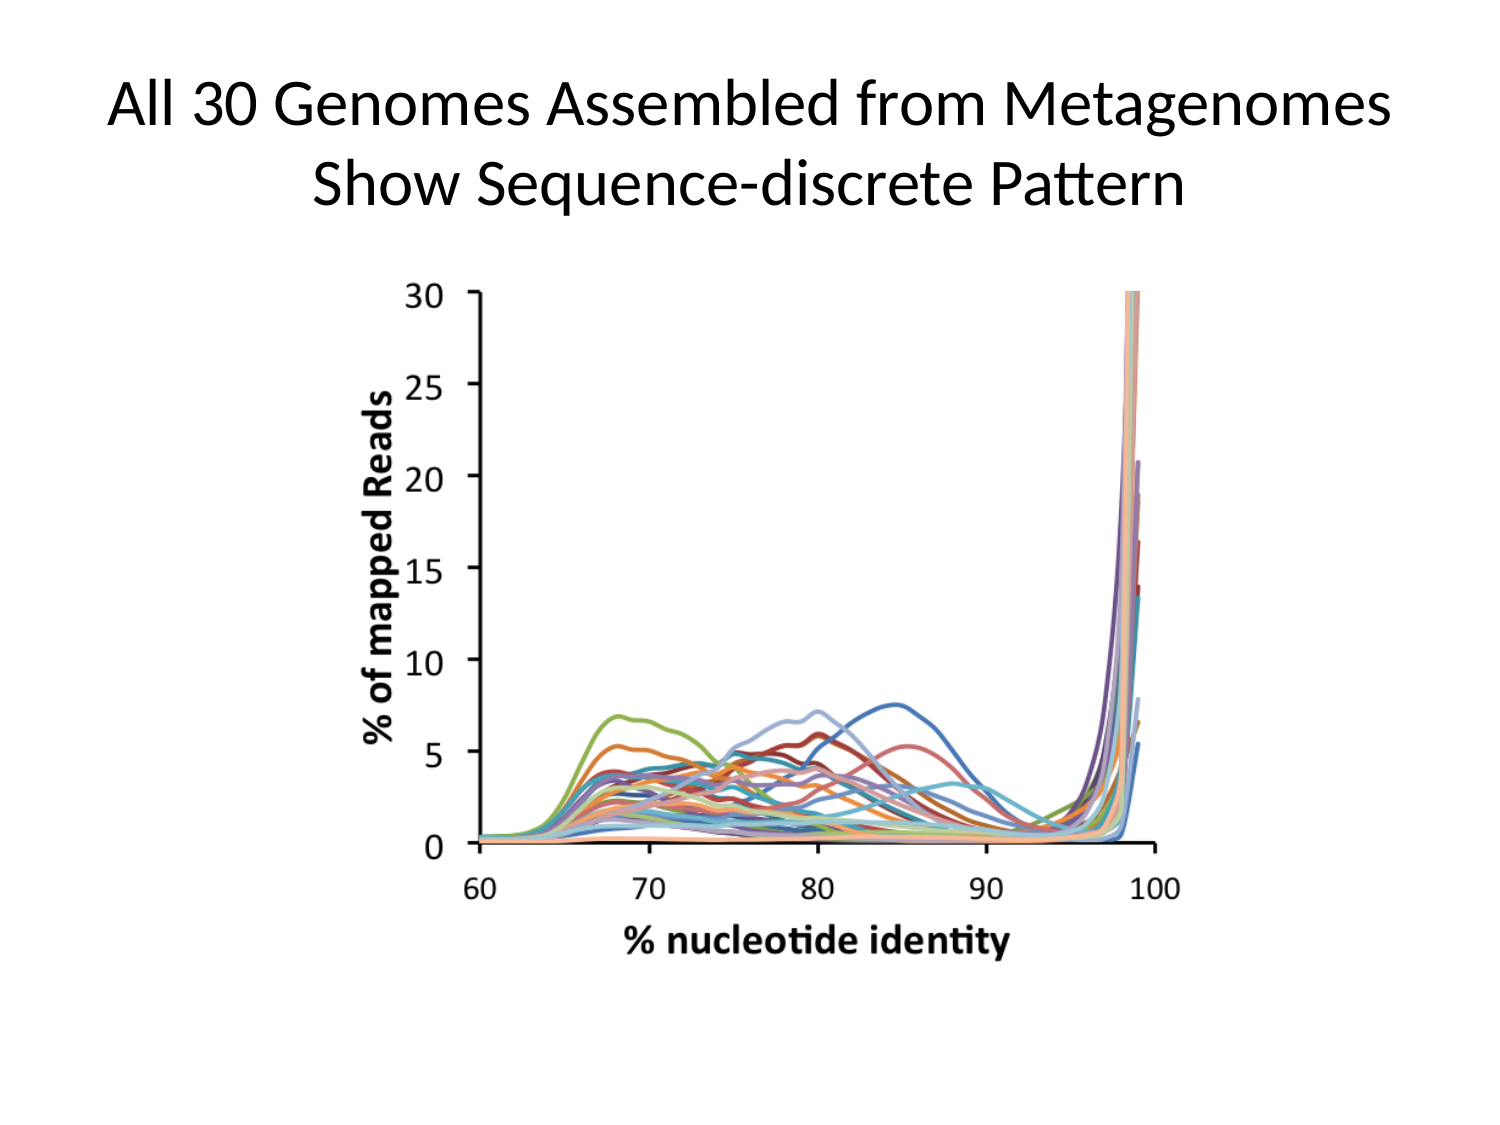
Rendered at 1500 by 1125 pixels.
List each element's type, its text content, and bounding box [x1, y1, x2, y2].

picture [329, 262, 1196, 980]
title All 30 Genomes Assembled from Metagenomes Show Sequence-discrete Pattern [75, 45, 1425, 233]
